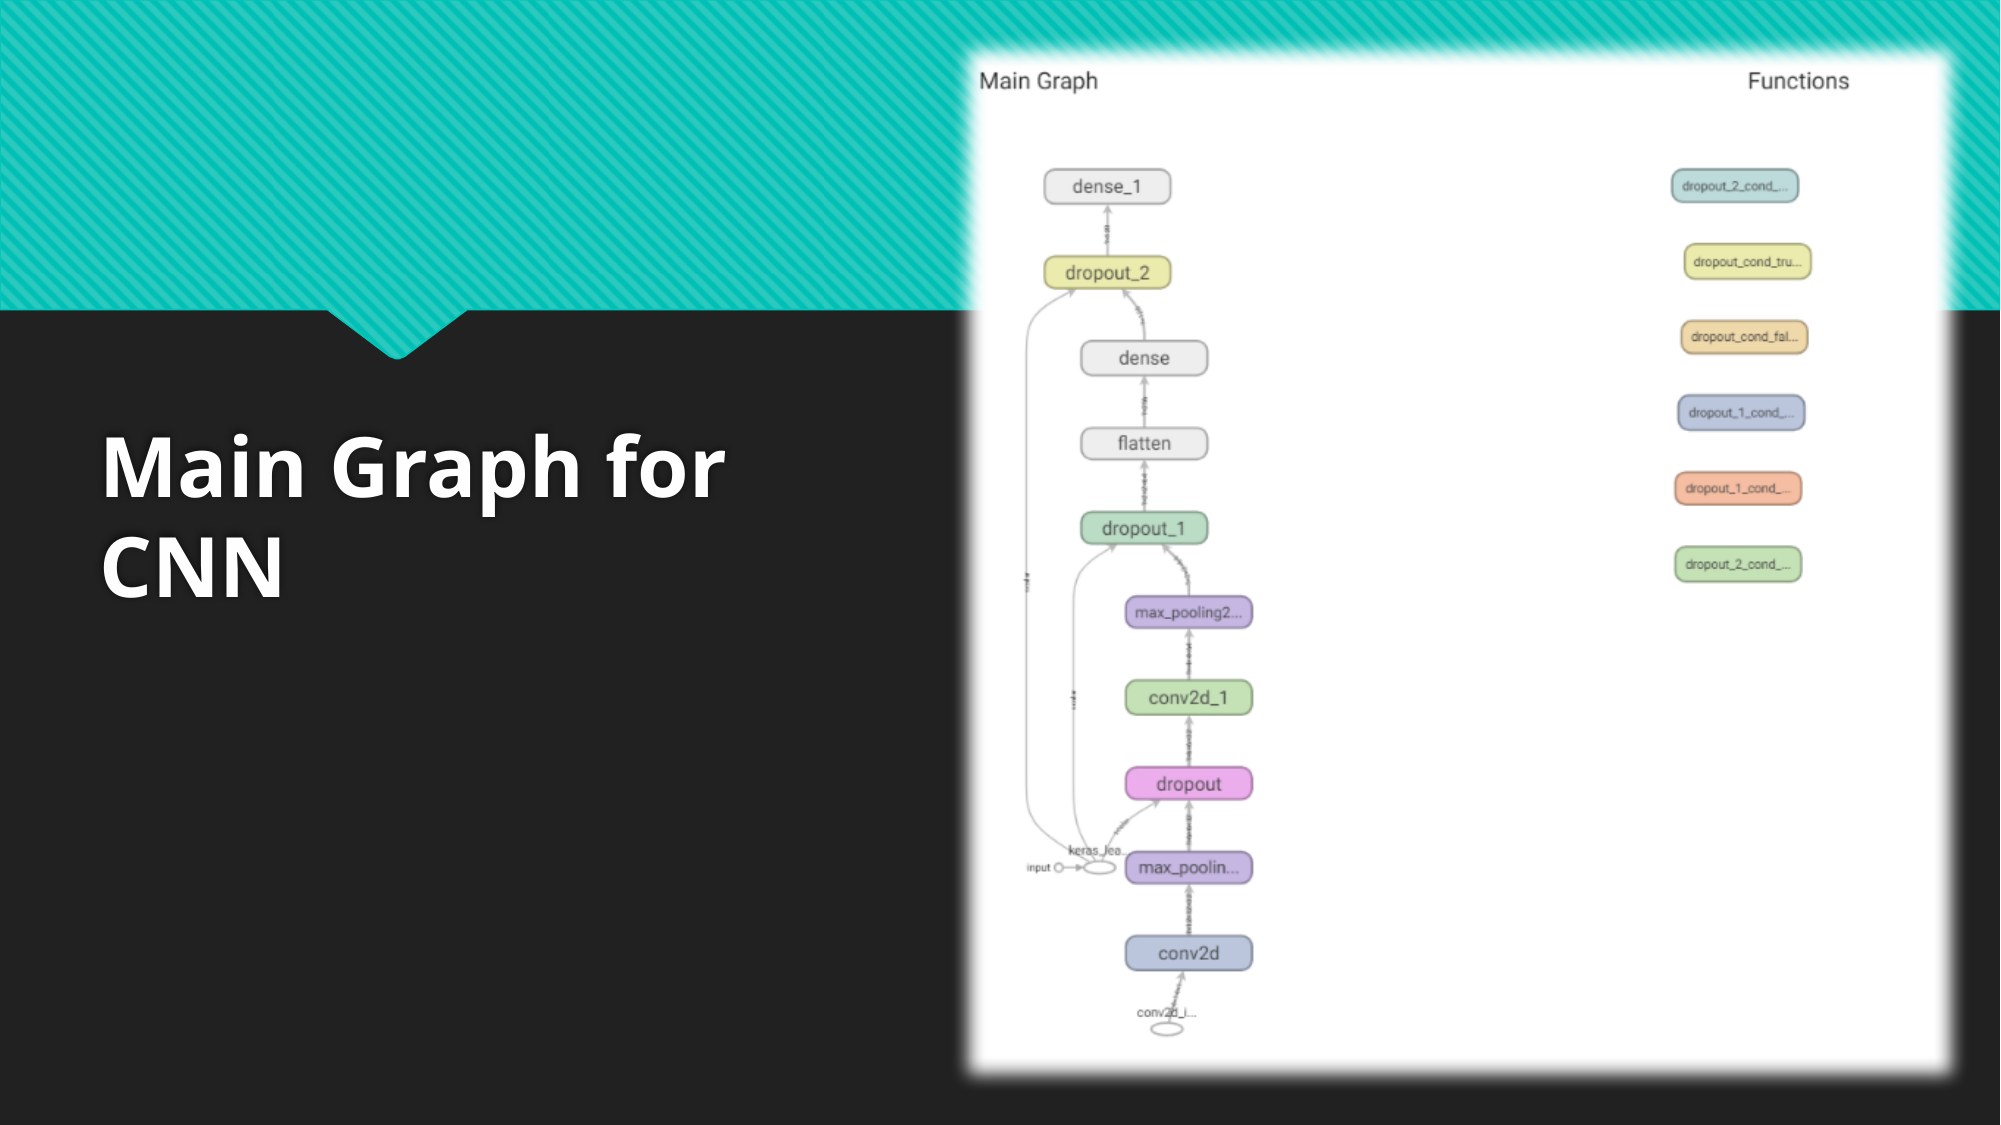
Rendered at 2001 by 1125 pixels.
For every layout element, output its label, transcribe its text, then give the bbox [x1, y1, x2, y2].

picture [951, 33, 1969, 1092]
title Main Graph for CNN [84, 438, 951, 622]
